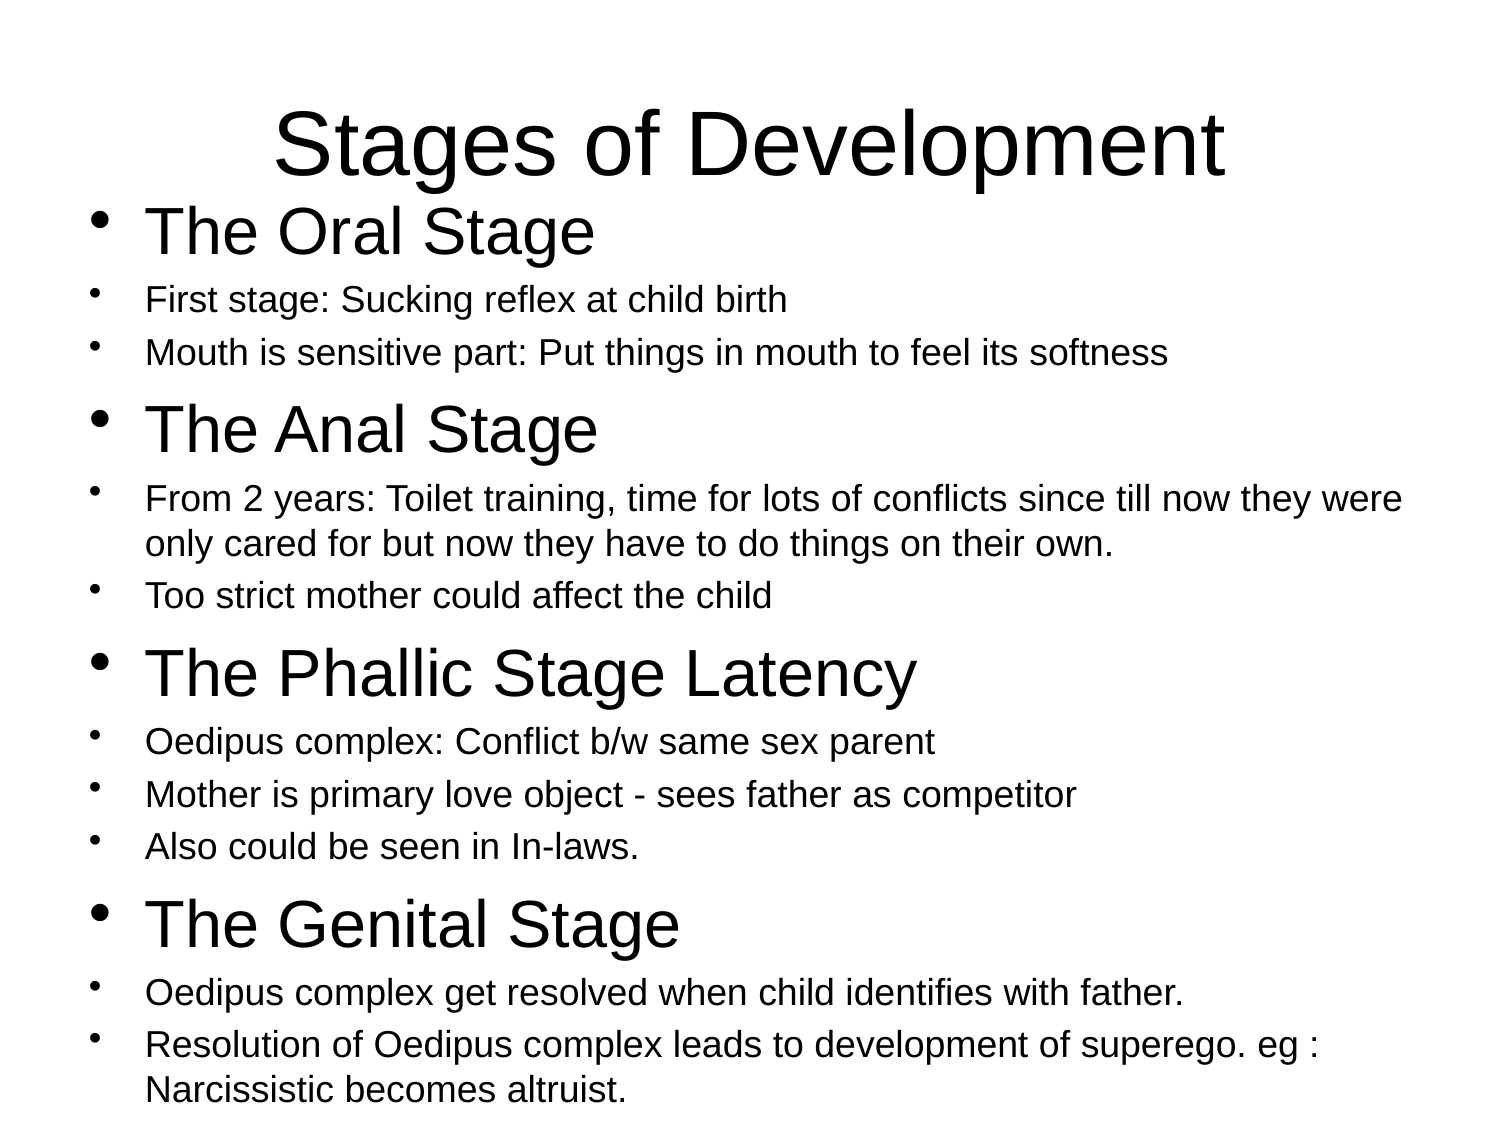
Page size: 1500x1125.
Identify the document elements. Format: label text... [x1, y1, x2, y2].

list The Oral Stage First stage: Sucking reflex at child birth Mouth is sensitive part: Put things in mouth to feel its softness The Anal Stage From 2 years: Toilet training, time for lots of conflicts since till now they were only cared for but now they have to do things on their own. Too strict mother could affect the child The Phallic Stage Latency Oedipus complex: Conflict b/w same sex parent Mother is primary love object - sees father as competitor Also could be seen in In-laws. The Genital Stage Oedipus complex get resolved when child identifies with father. Resolution of Oedipus complex leads to development of superego. eg : Narcissistic becomes altruist. [73, 180, 1459, 1058]
title Stages of Development [75, 45, 1425, 180]
